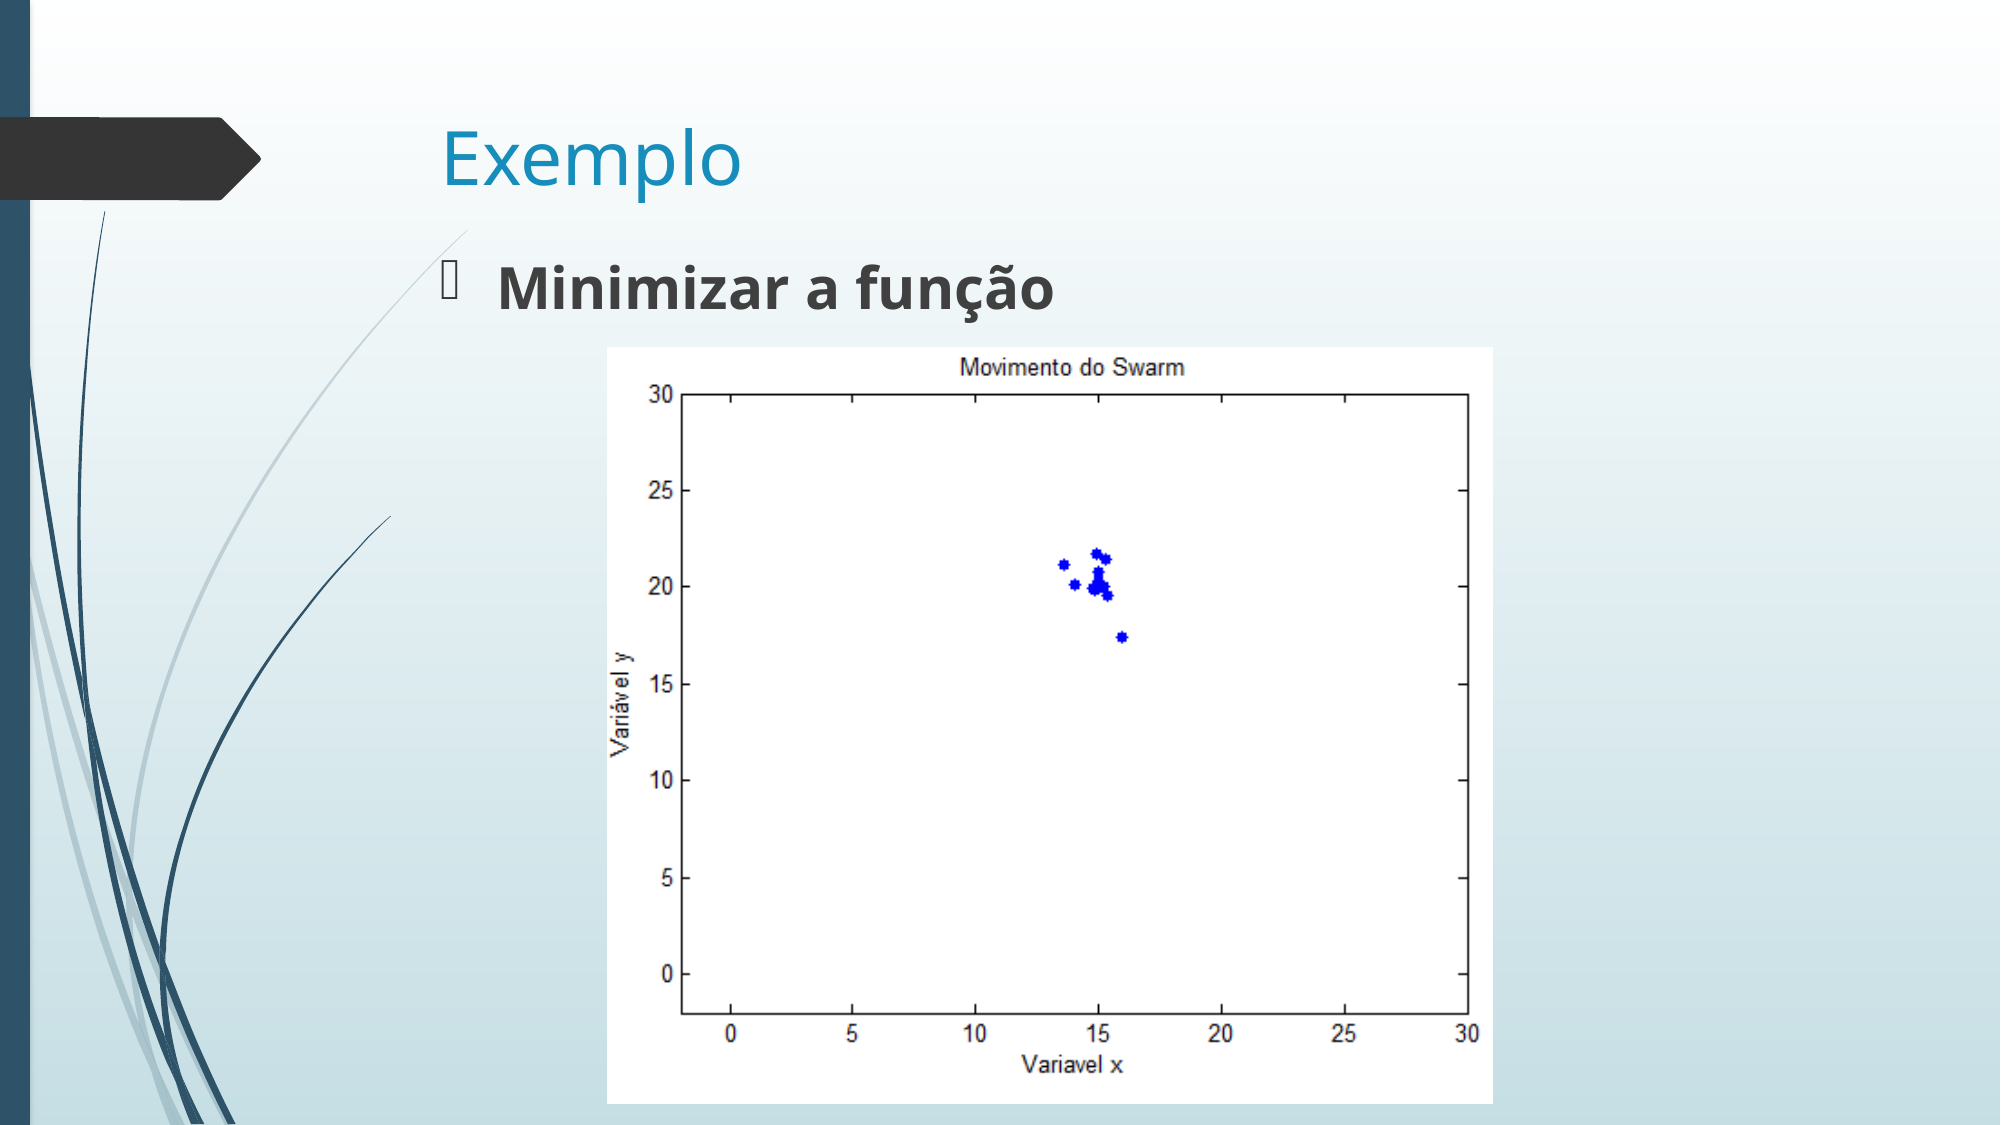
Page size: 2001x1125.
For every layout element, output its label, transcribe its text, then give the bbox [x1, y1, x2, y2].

picture [607, 347, 1493, 1105]
title Exemplo [425, 102, 1888, 313]
